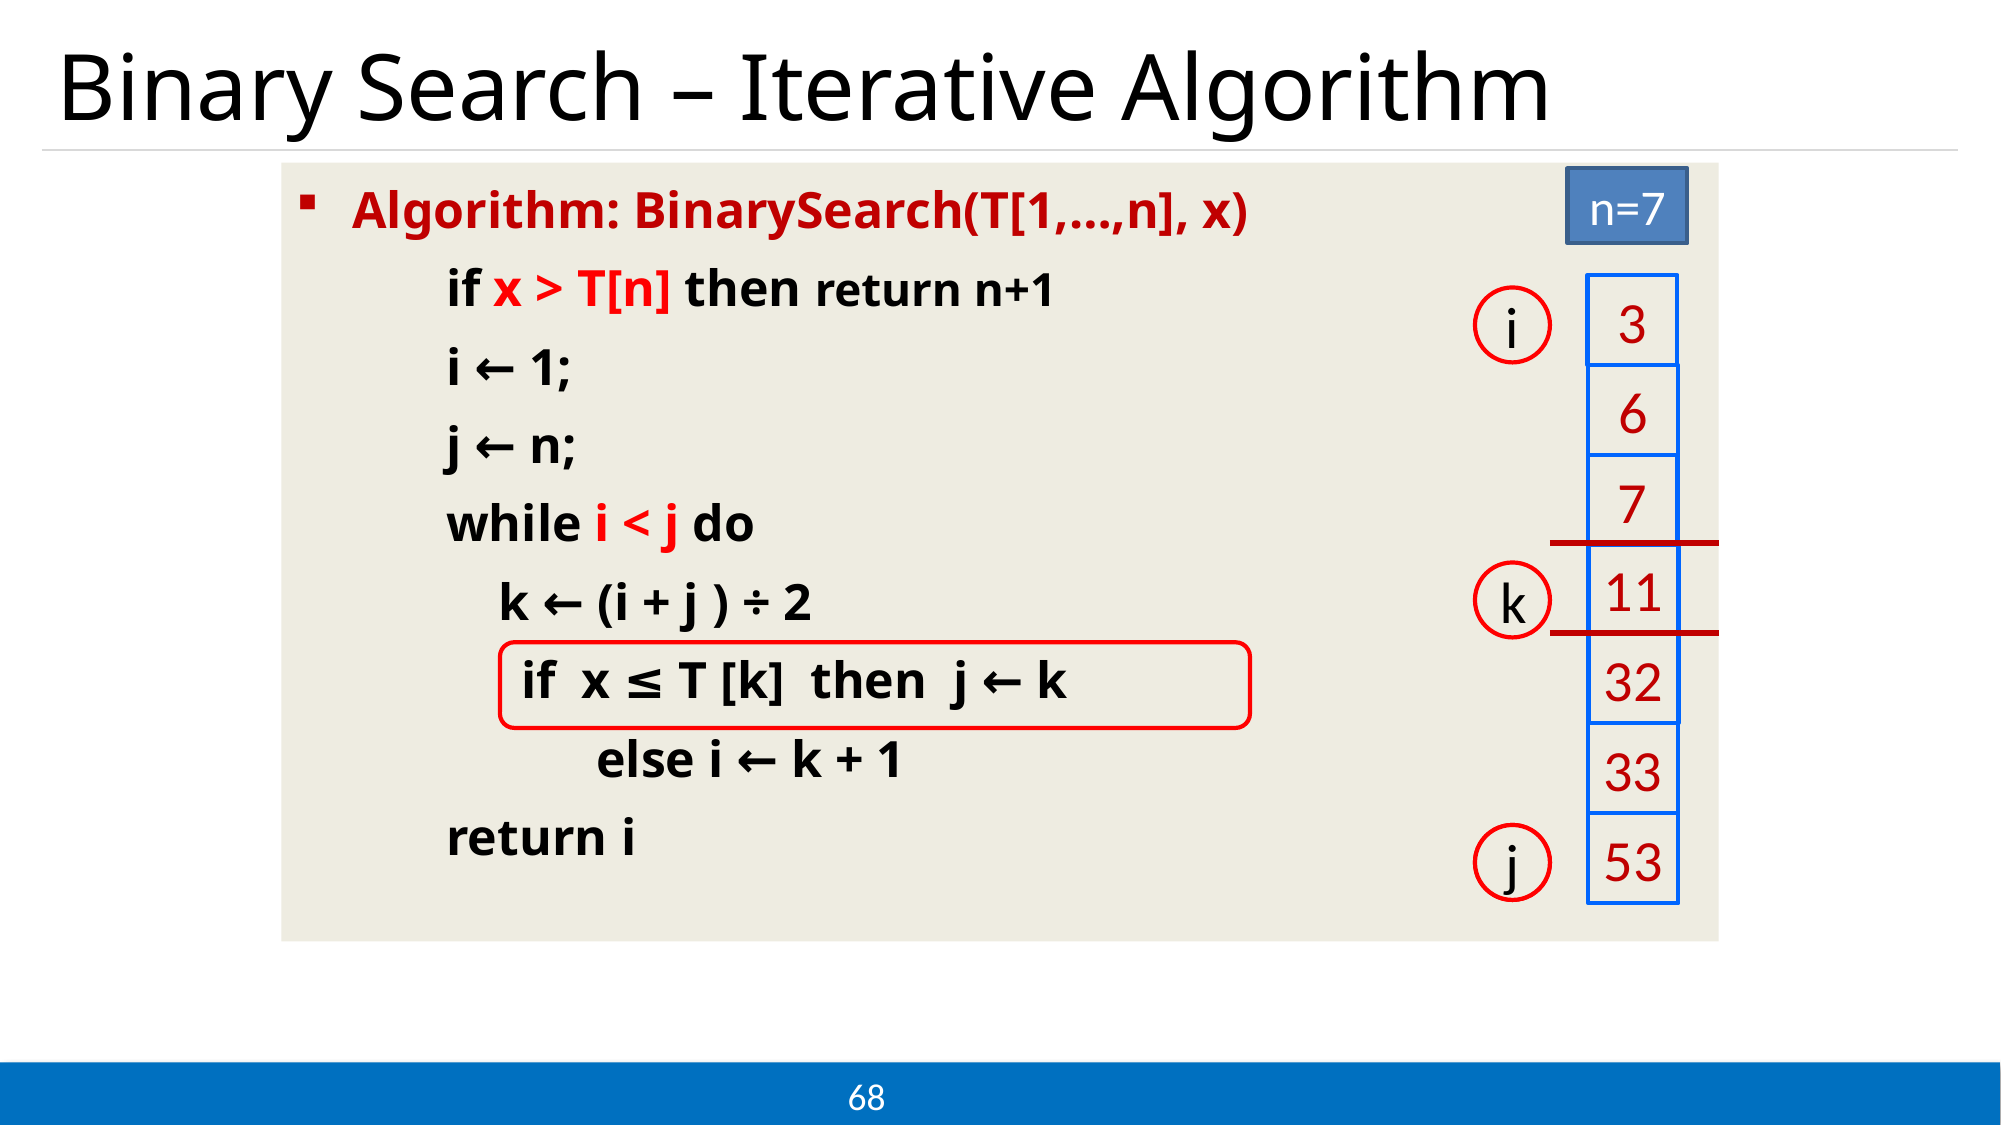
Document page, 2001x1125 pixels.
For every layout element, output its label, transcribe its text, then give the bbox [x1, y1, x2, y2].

text_box n=7 [1565, 166, 1689, 245]
text_box 6 [1586, 363, 1680, 453]
text_box 53 [1586, 811, 1680, 905]
text_box 11 [1586, 551, 1681, 630]
text_box 7 [1586, 453, 1680, 540]
text_box 3 [1585, 273, 1679, 367]
text_box 32 [1586, 641, 1681, 725]
text_box j [1472, 822, 1553, 903]
slide_number 68 [816, 1065, 917, 1125]
text_box i [1472, 285, 1553, 365]
list Algorithm: BinarySearch(T[1,…,n], x) if x > T[n] then return n+1 i ← 1; j ← n; while i < j do k ← (i + j ) ÷ 2 if x ≤ T [k] then j ← k else i ← k + 1 return i A[j] ← A[j+1] A[j+1] ← temp [281, 162, 1719, 942]
text_box [497, 640, 1253, 731]
title Binary Search – Iterative Algorithm [41, 17, 1959, 150]
text_box 33 [1586, 721, 1680, 811]
text_box k [1472, 560, 1553, 640]
